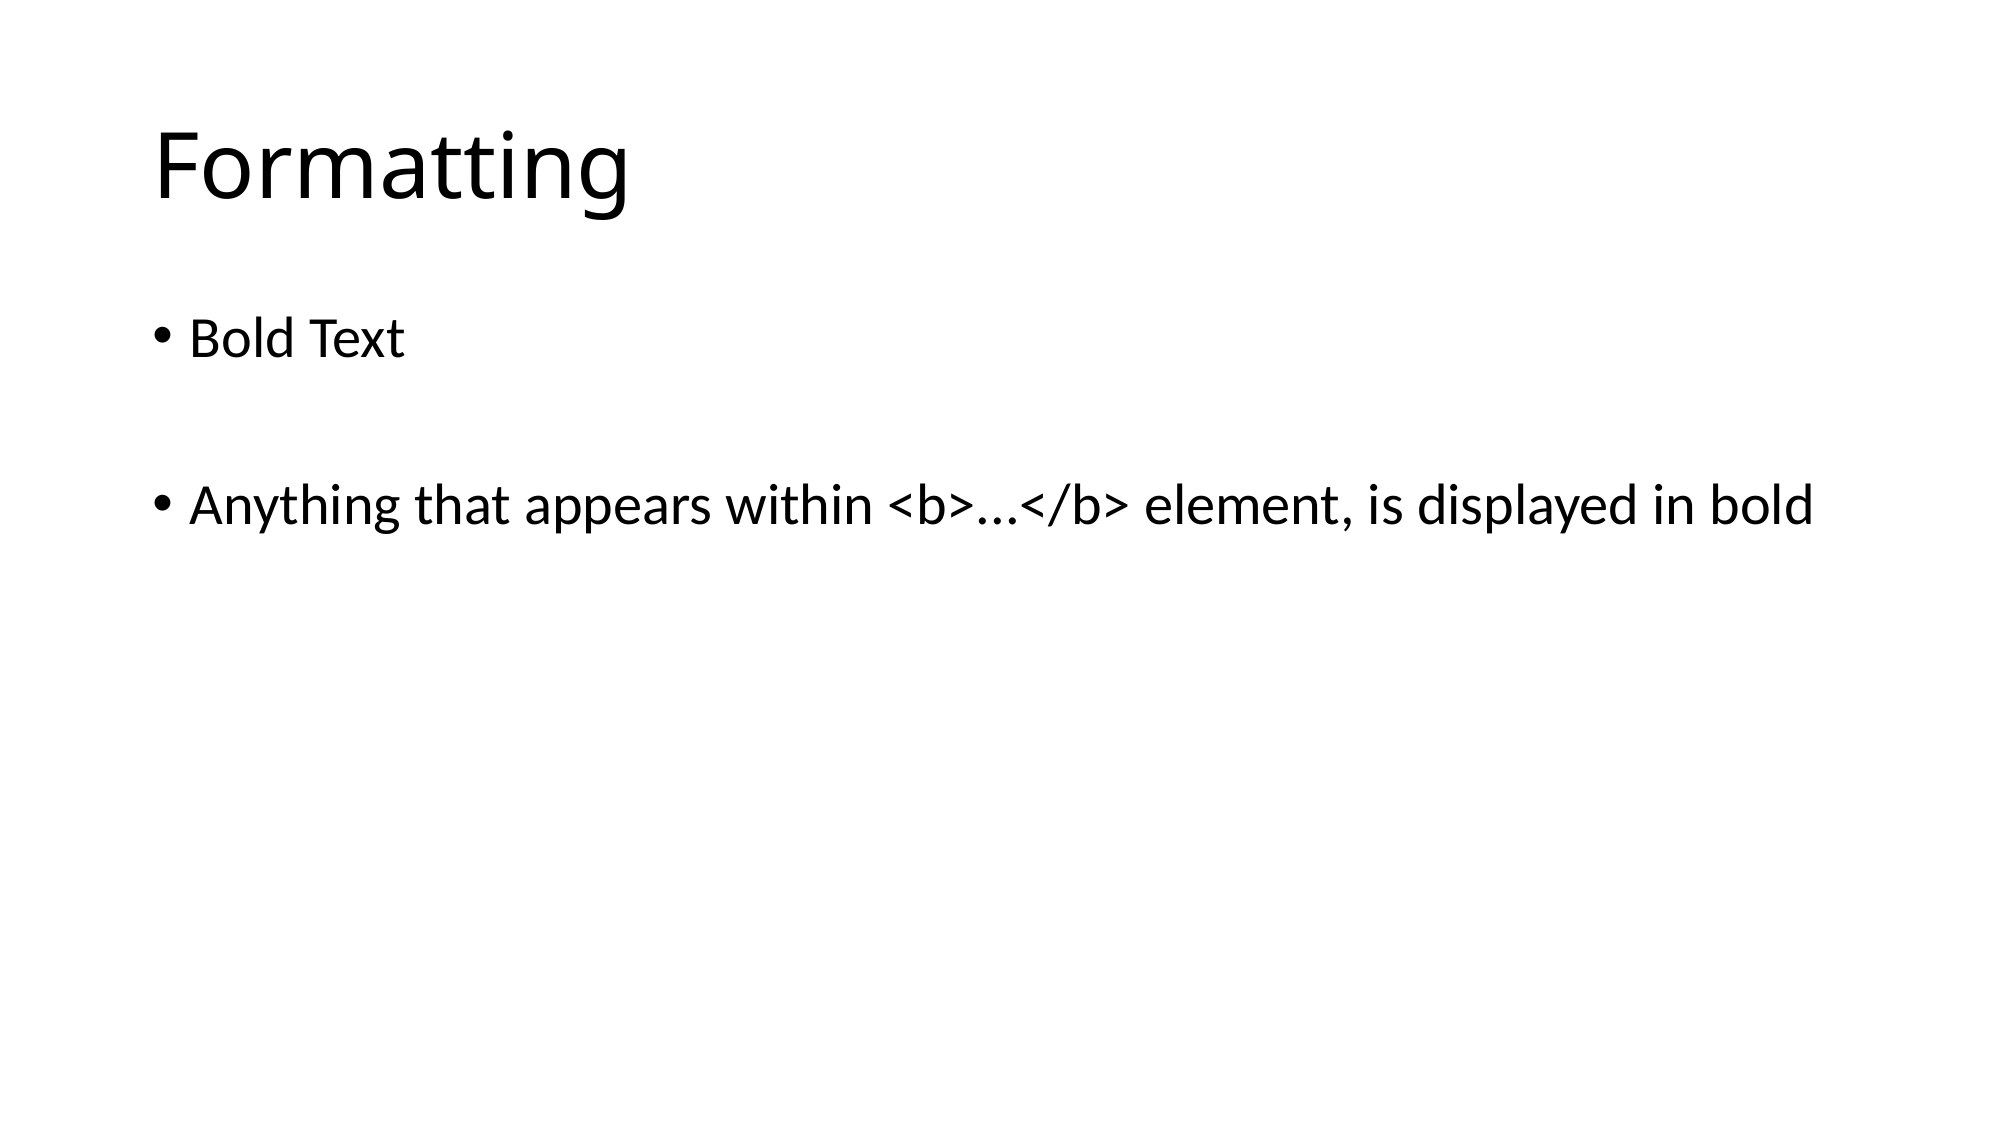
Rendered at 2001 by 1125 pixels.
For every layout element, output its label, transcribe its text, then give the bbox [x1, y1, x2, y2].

title Formatting [137, 59, 1863, 278]
list Bold Text Anything that appears within <b>...</b> element, is displayed in bold [137, 299, 1863, 1014]
